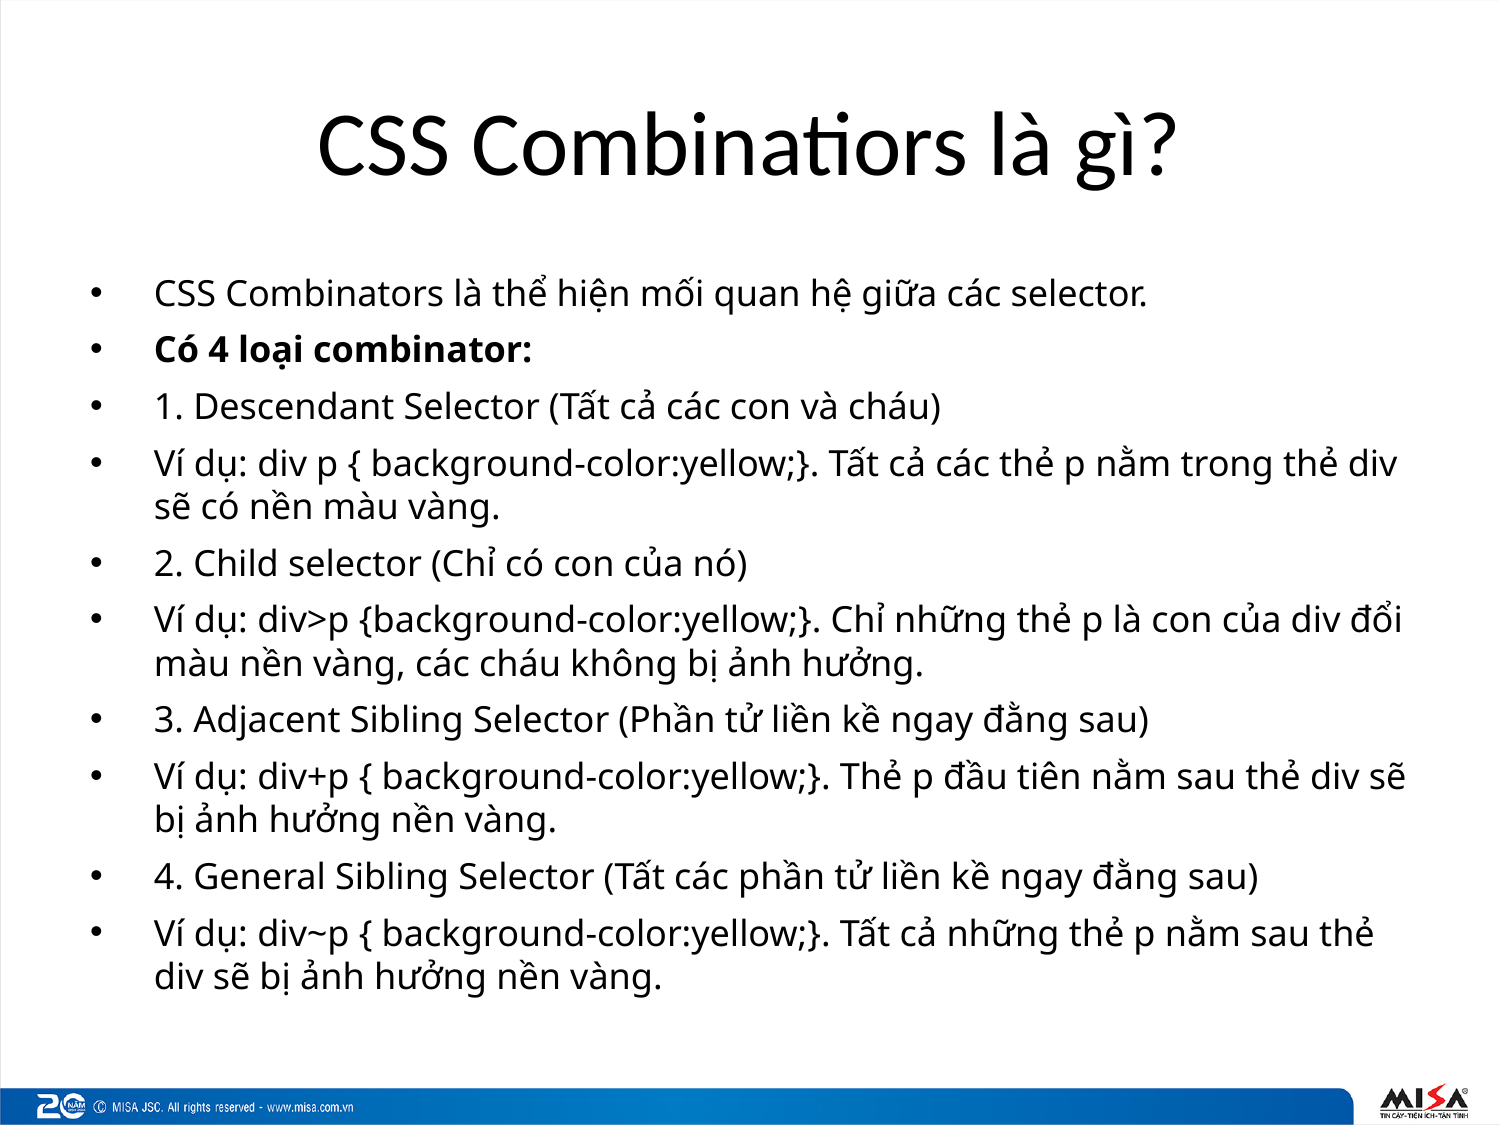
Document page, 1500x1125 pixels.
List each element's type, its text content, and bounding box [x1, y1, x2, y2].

picture [0, 0, 1500, 1125]
list CSS Combinators là thể hiện mối quan hệ giữa các selector. Có 4 loại combinator: 1. Descendant Selector (Tất cả các con và cháu) Ví dụ: div p { background-color:yellow;}. Tất cả các thẻ p nằm trong thẻ div sẽ có nền màu vàng. 2. Child selector (Chỉ có con của nó) Ví dụ: div>p {background-color:yellow;}. Chỉ những thẻ p là con của div đổi màu nền vàng, các cháu không bị ảnh hưởng. 3. Adjacent Sibling Selector (Phần tử liền kề ngay đằng sau) Ví dụ: div+p { background-color:yellow;}. Thẻ p đầu tiên nằm sau thẻ div sẽ bị ảnh hưởng nền vàng. 4. General Sibling Selector (Tất các phần tử liền kề ngay đằng sau) Ví dụ: div~p { background-color:yellow;}. Tất cả những thẻ p nằm sau thẻ div sẽ bị ảnh hưởng nền vàng. [75, 262, 1425, 1005]
title CSS Combinatiors là gì? [75, 45, 1425, 233]
